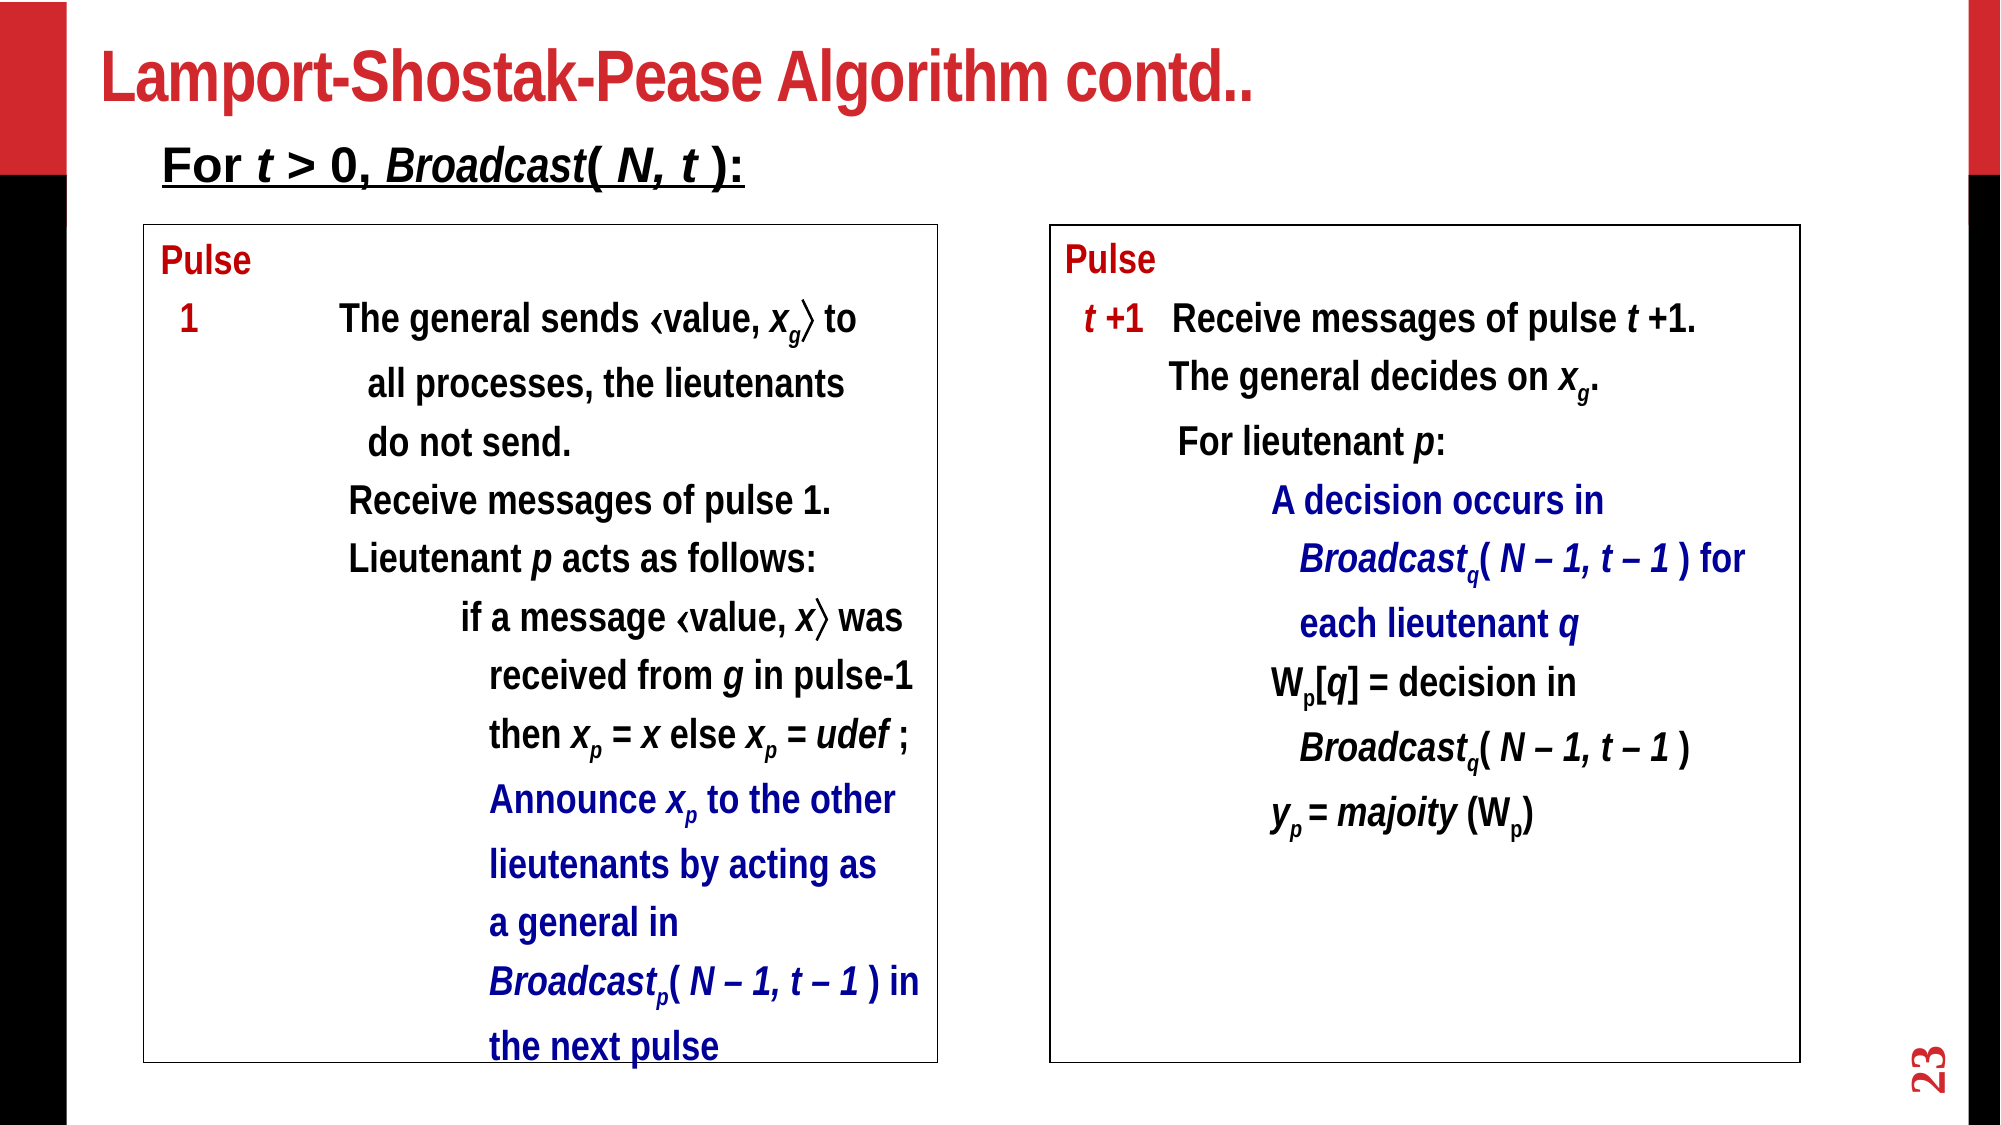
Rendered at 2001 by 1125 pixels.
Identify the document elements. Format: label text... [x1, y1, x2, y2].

text_box Pulse t +1 Receive messages of pulse t +1. The general decides on xg. For lieutenant p: A decision occurs in Broadcastq( N – 1, t – 1 ) for each lieutenant q Wp[q] = decision in Broadcastq( N – 1, t – 1 ) yp = majoity (Wp) [1049, 224, 1800, 1063]
list Pulse 1 The general sends value, xg to all processes, the lieutenants do not send. Receive messages of pulse 1. Lieutenant p acts as follows: if a message value, x was received from g in pulse-1 then xp = x else xp = udef ; Announce xp to the other lieutenants by acting as a general in Broadcastp( N – 1, t – 1 ) in the next pulse [143, 224, 938, 1063]
text_box For t > 0, Broadcast( N, t ): [146, 124, 760, 200]
title Lamport-Shostak-Pease Algorithm contd.. [83, 25, 1950, 125]
slide_number 23 [1899, 996, 1950, 1113]
